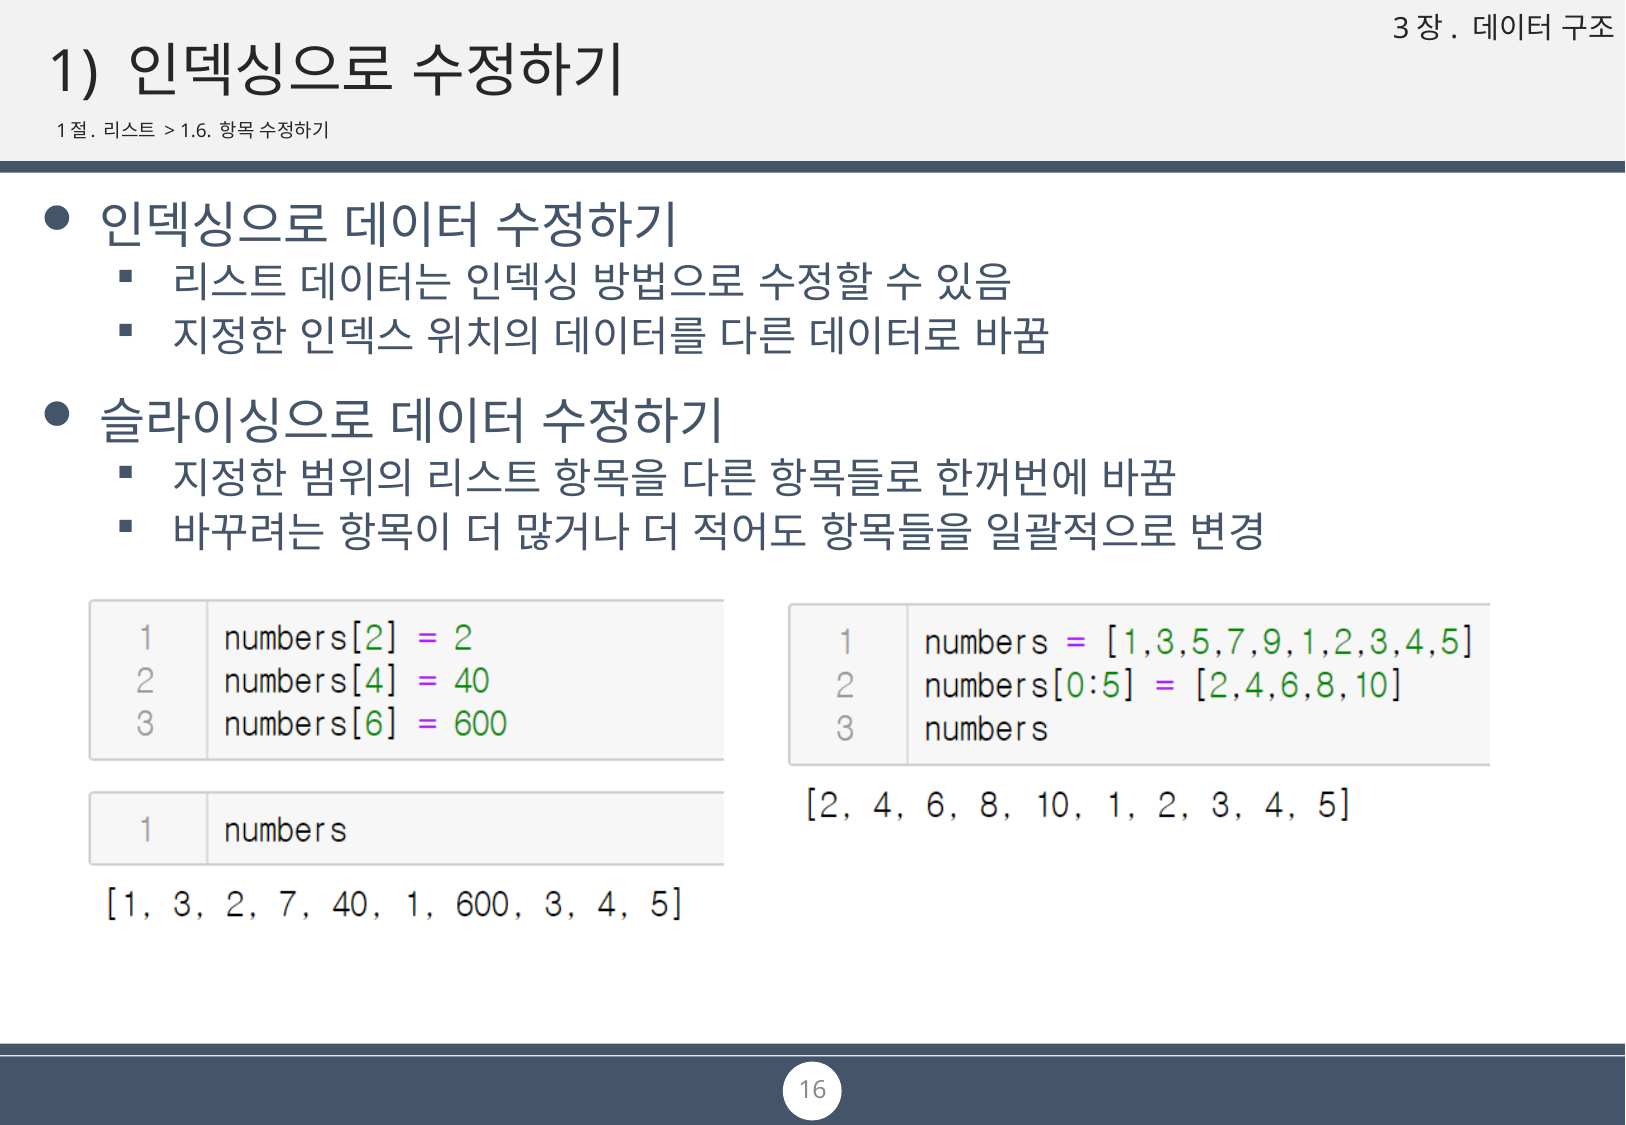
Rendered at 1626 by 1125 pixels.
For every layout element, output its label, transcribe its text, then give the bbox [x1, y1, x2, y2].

picture [778, 592, 1490, 835]
picture [76, 593, 724, 929]
list 1절. 리스트 > 1.6. 항목 수정하기 [44, 113, 1592, 149]
list 인덱싱으로 데이터 수정하기 리스트 데이터는 인덱싱 방법으로 수정할 수 있음 지정한 인덱스 위치의 데이터를 다른 데이터로 바꿈 슬라이싱으로 데이터 수정하기 지정한 범위의 리스트 항목을 다른 항목들로 한꺼번에 바꿈 바꾸려는 항목이 더 많거나 더 적어도 항목들을 일괄적으로 변경 [26, 173, 1592, 1032]
slide_number 16 [629, 1061, 996, 1121]
title 1) 인덱싱으로 수정하기 [32, 30, 1592, 114]
